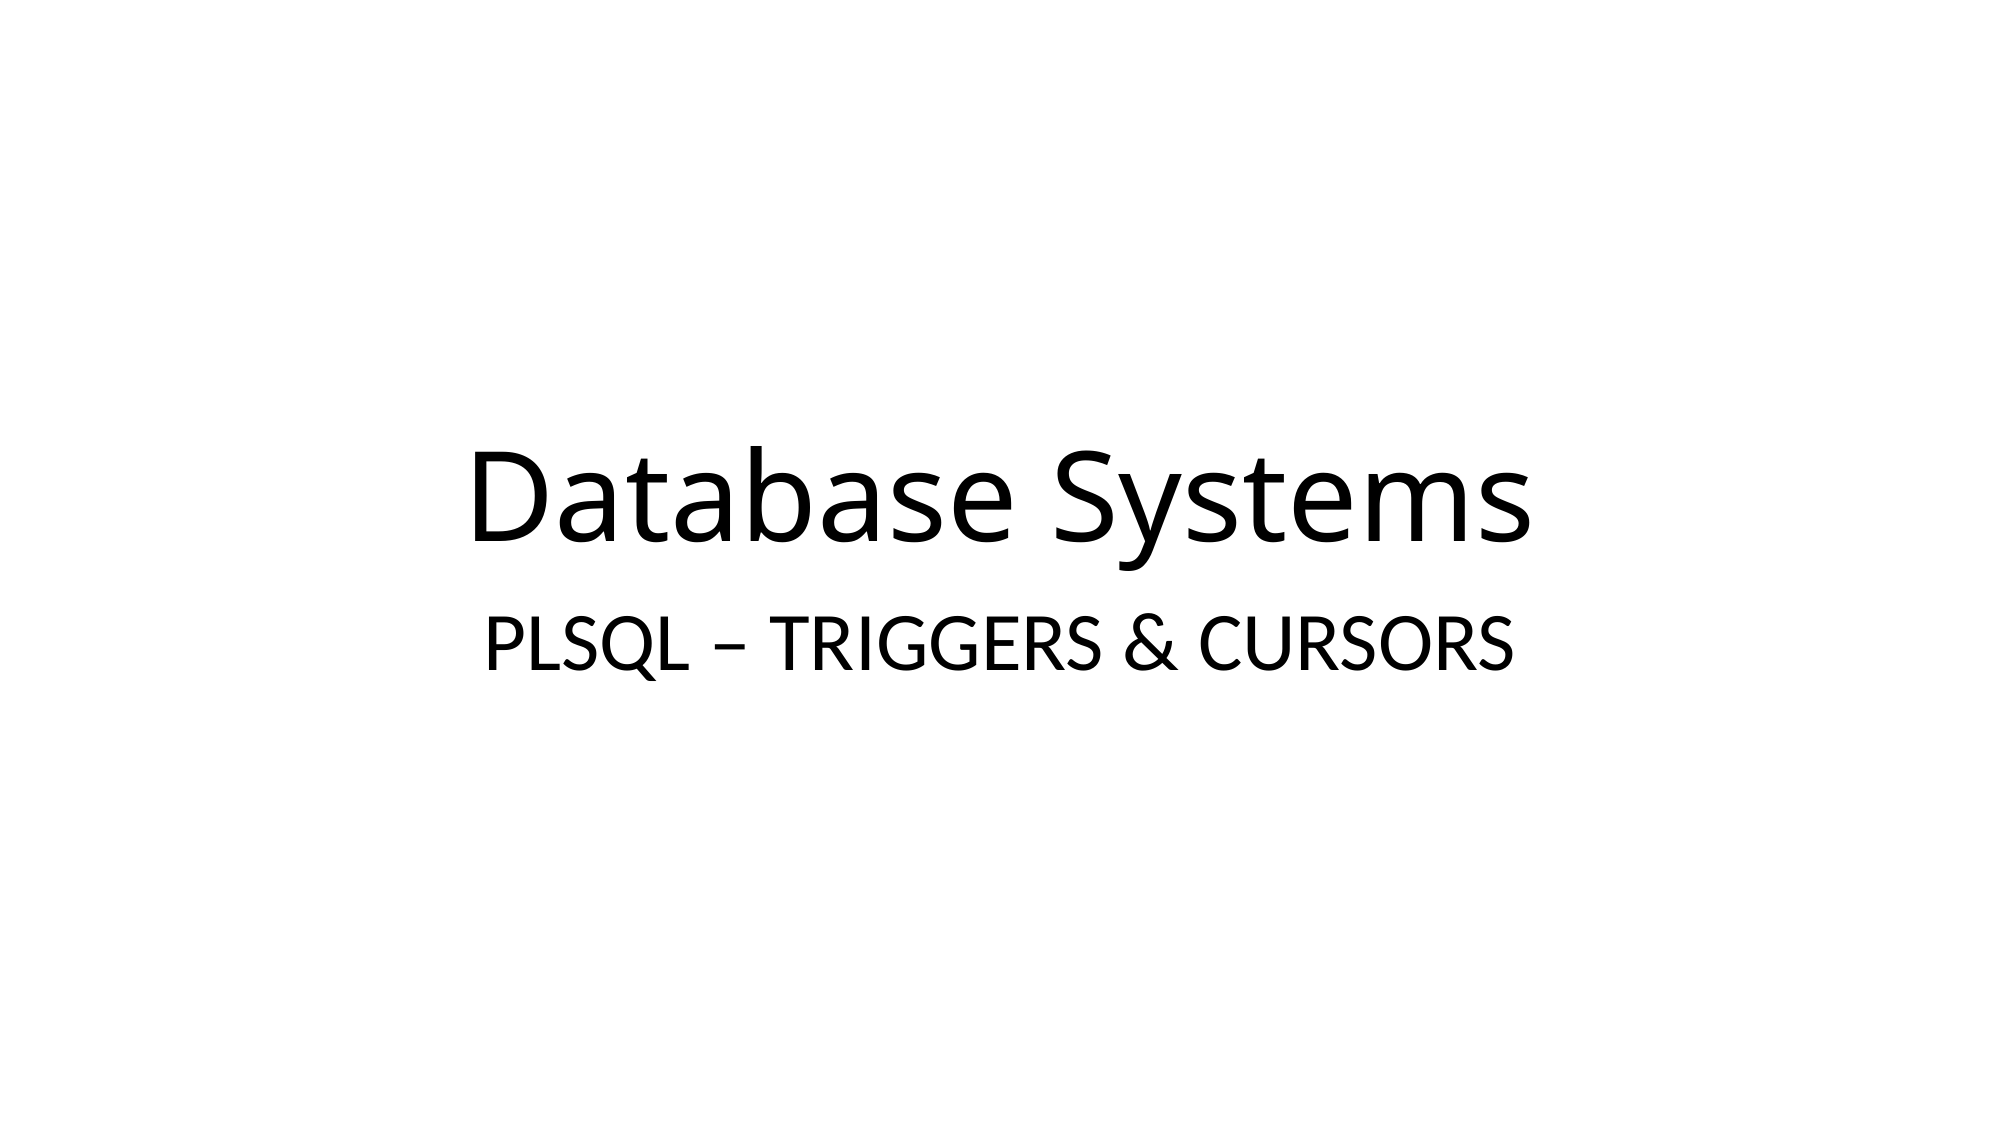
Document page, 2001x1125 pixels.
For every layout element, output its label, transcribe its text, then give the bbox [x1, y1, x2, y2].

title Database Systems [249, 184, 1750, 576]
subtitle PLSQL – TRIGGERS & CURSORS [249, 590, 1750, 863]
